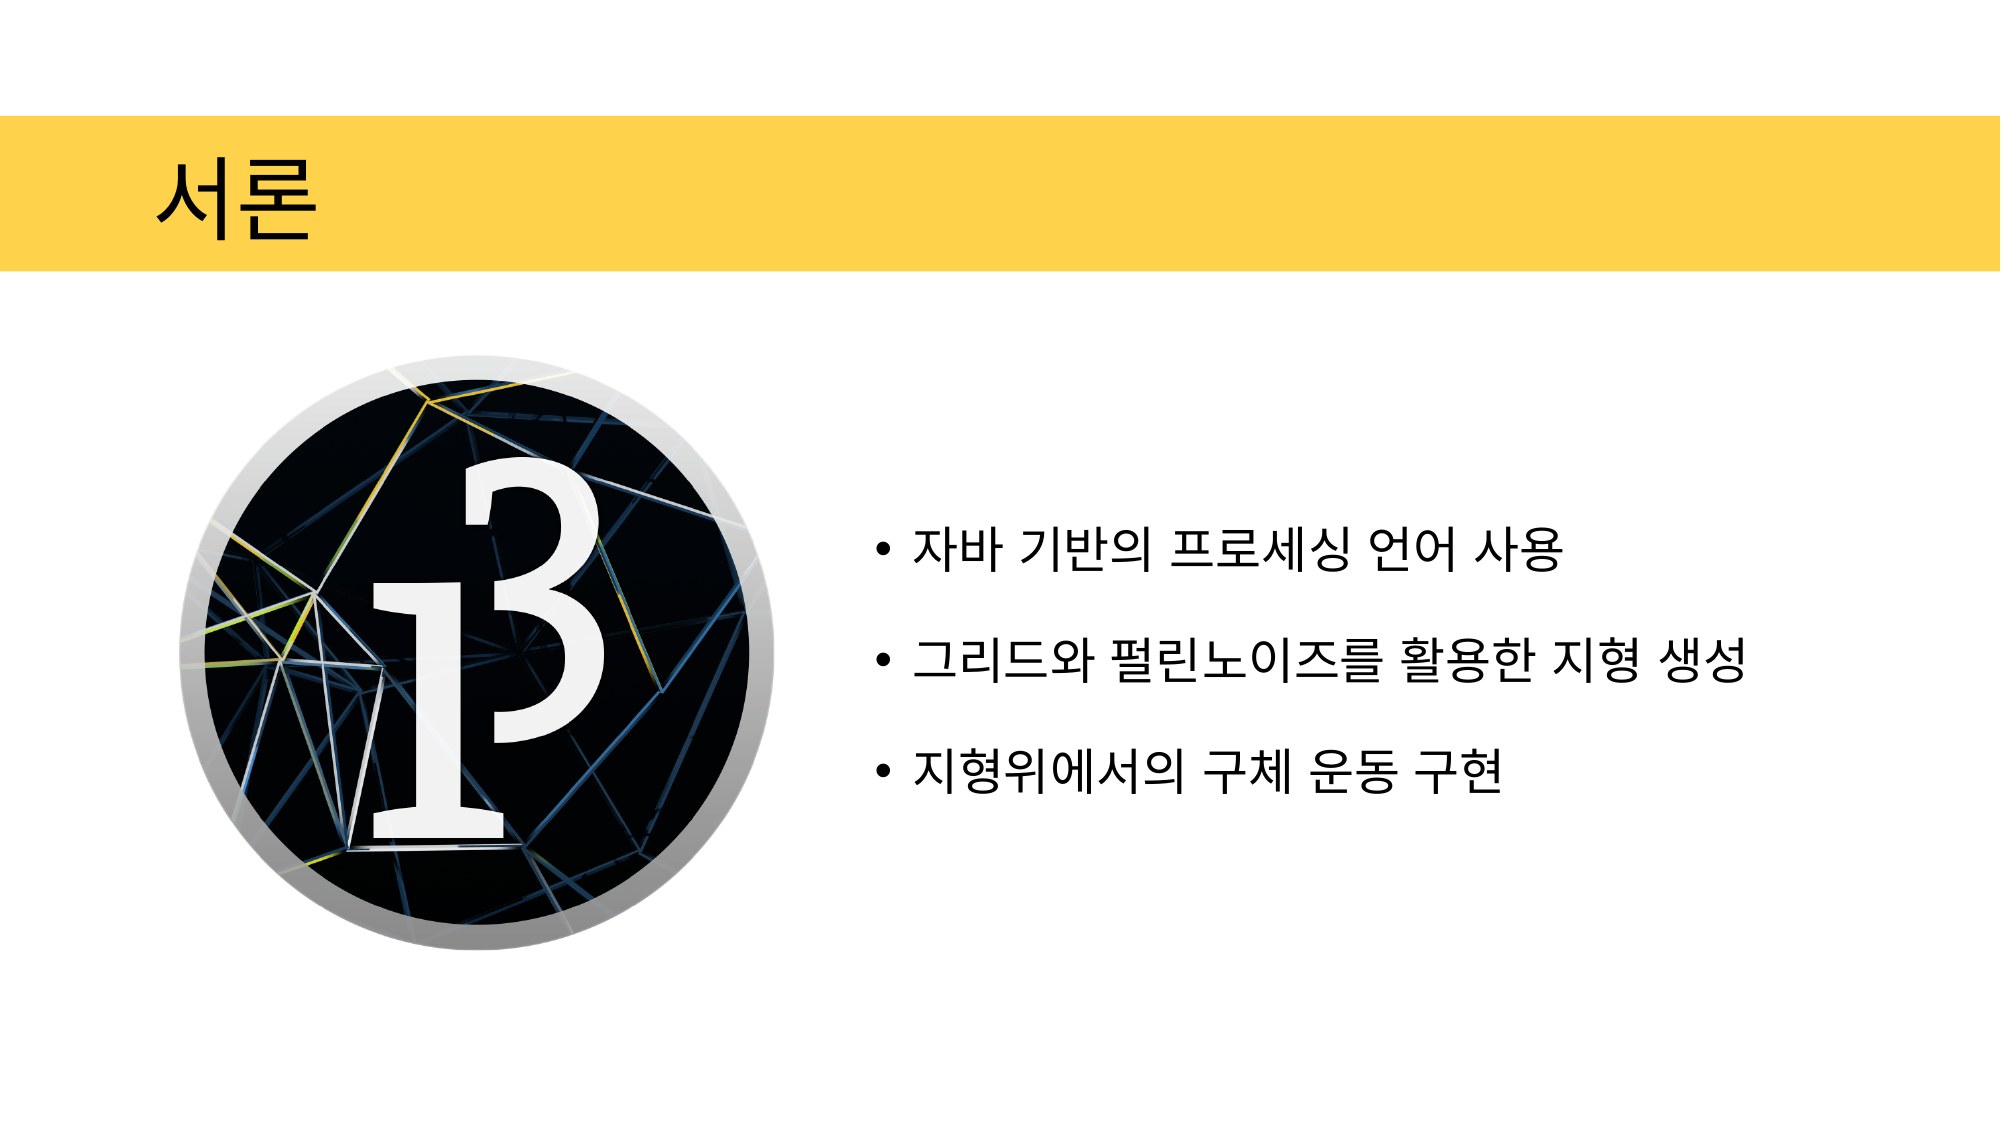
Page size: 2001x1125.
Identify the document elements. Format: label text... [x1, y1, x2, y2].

text_box [1863, 115, 2000, 272]
text_box 자바 기반의 프로세싱 언어 사용 그리드와 펄린노이즈를 활용한 지형 생성 지형위에서의 구체 운동 구현 [859, 480, 1944, 823]
title 서론 [137, 95, 1863, 313]
text_box [0, 115, 137, 272]
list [137, 312, 816, 992]
